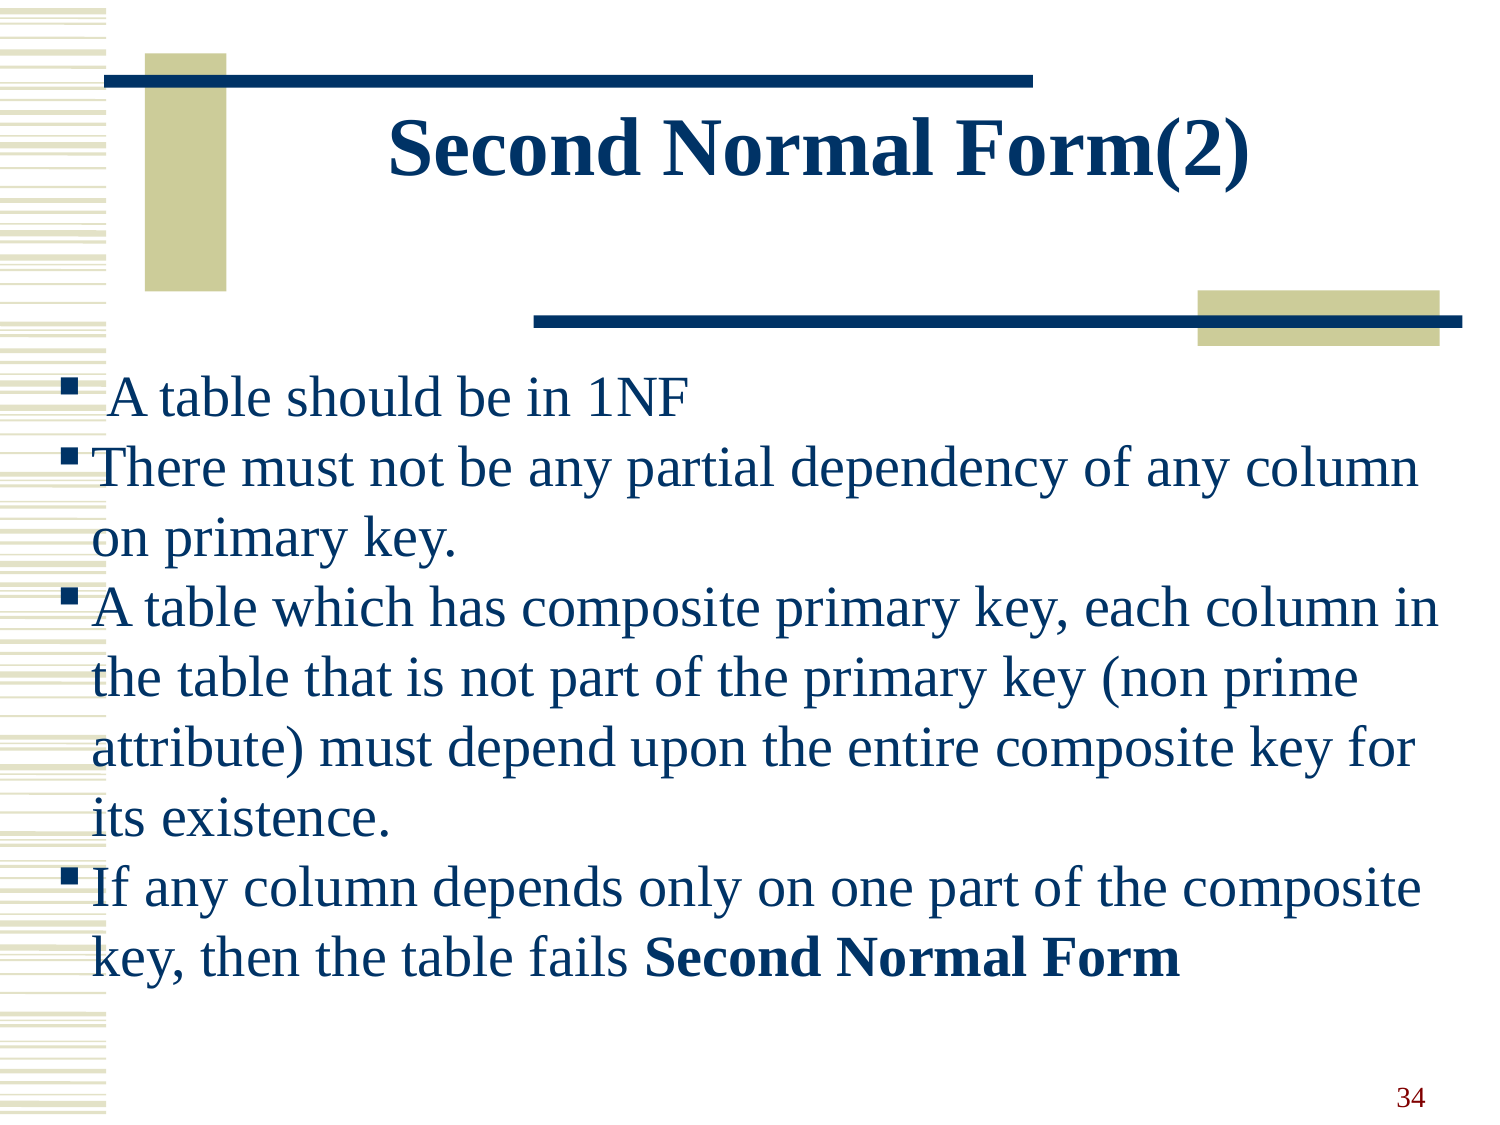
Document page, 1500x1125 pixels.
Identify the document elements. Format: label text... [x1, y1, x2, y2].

slide_number 34 [1081, 1046, 1441, 1122]
text_box A table should be in 1NF There must not be any partial dependency of any column on primary key. A table which has composite primary key, each column in the table that is not part of the primary key (non prime attribute) must depend upon the entire composite key for its existence. If any column depends only on one part of the composite key, then the table fails Second Normal Form [41, 350, 1471, 988]
text_box Second Normal Form(2) [224, 99, 1436, 288]
